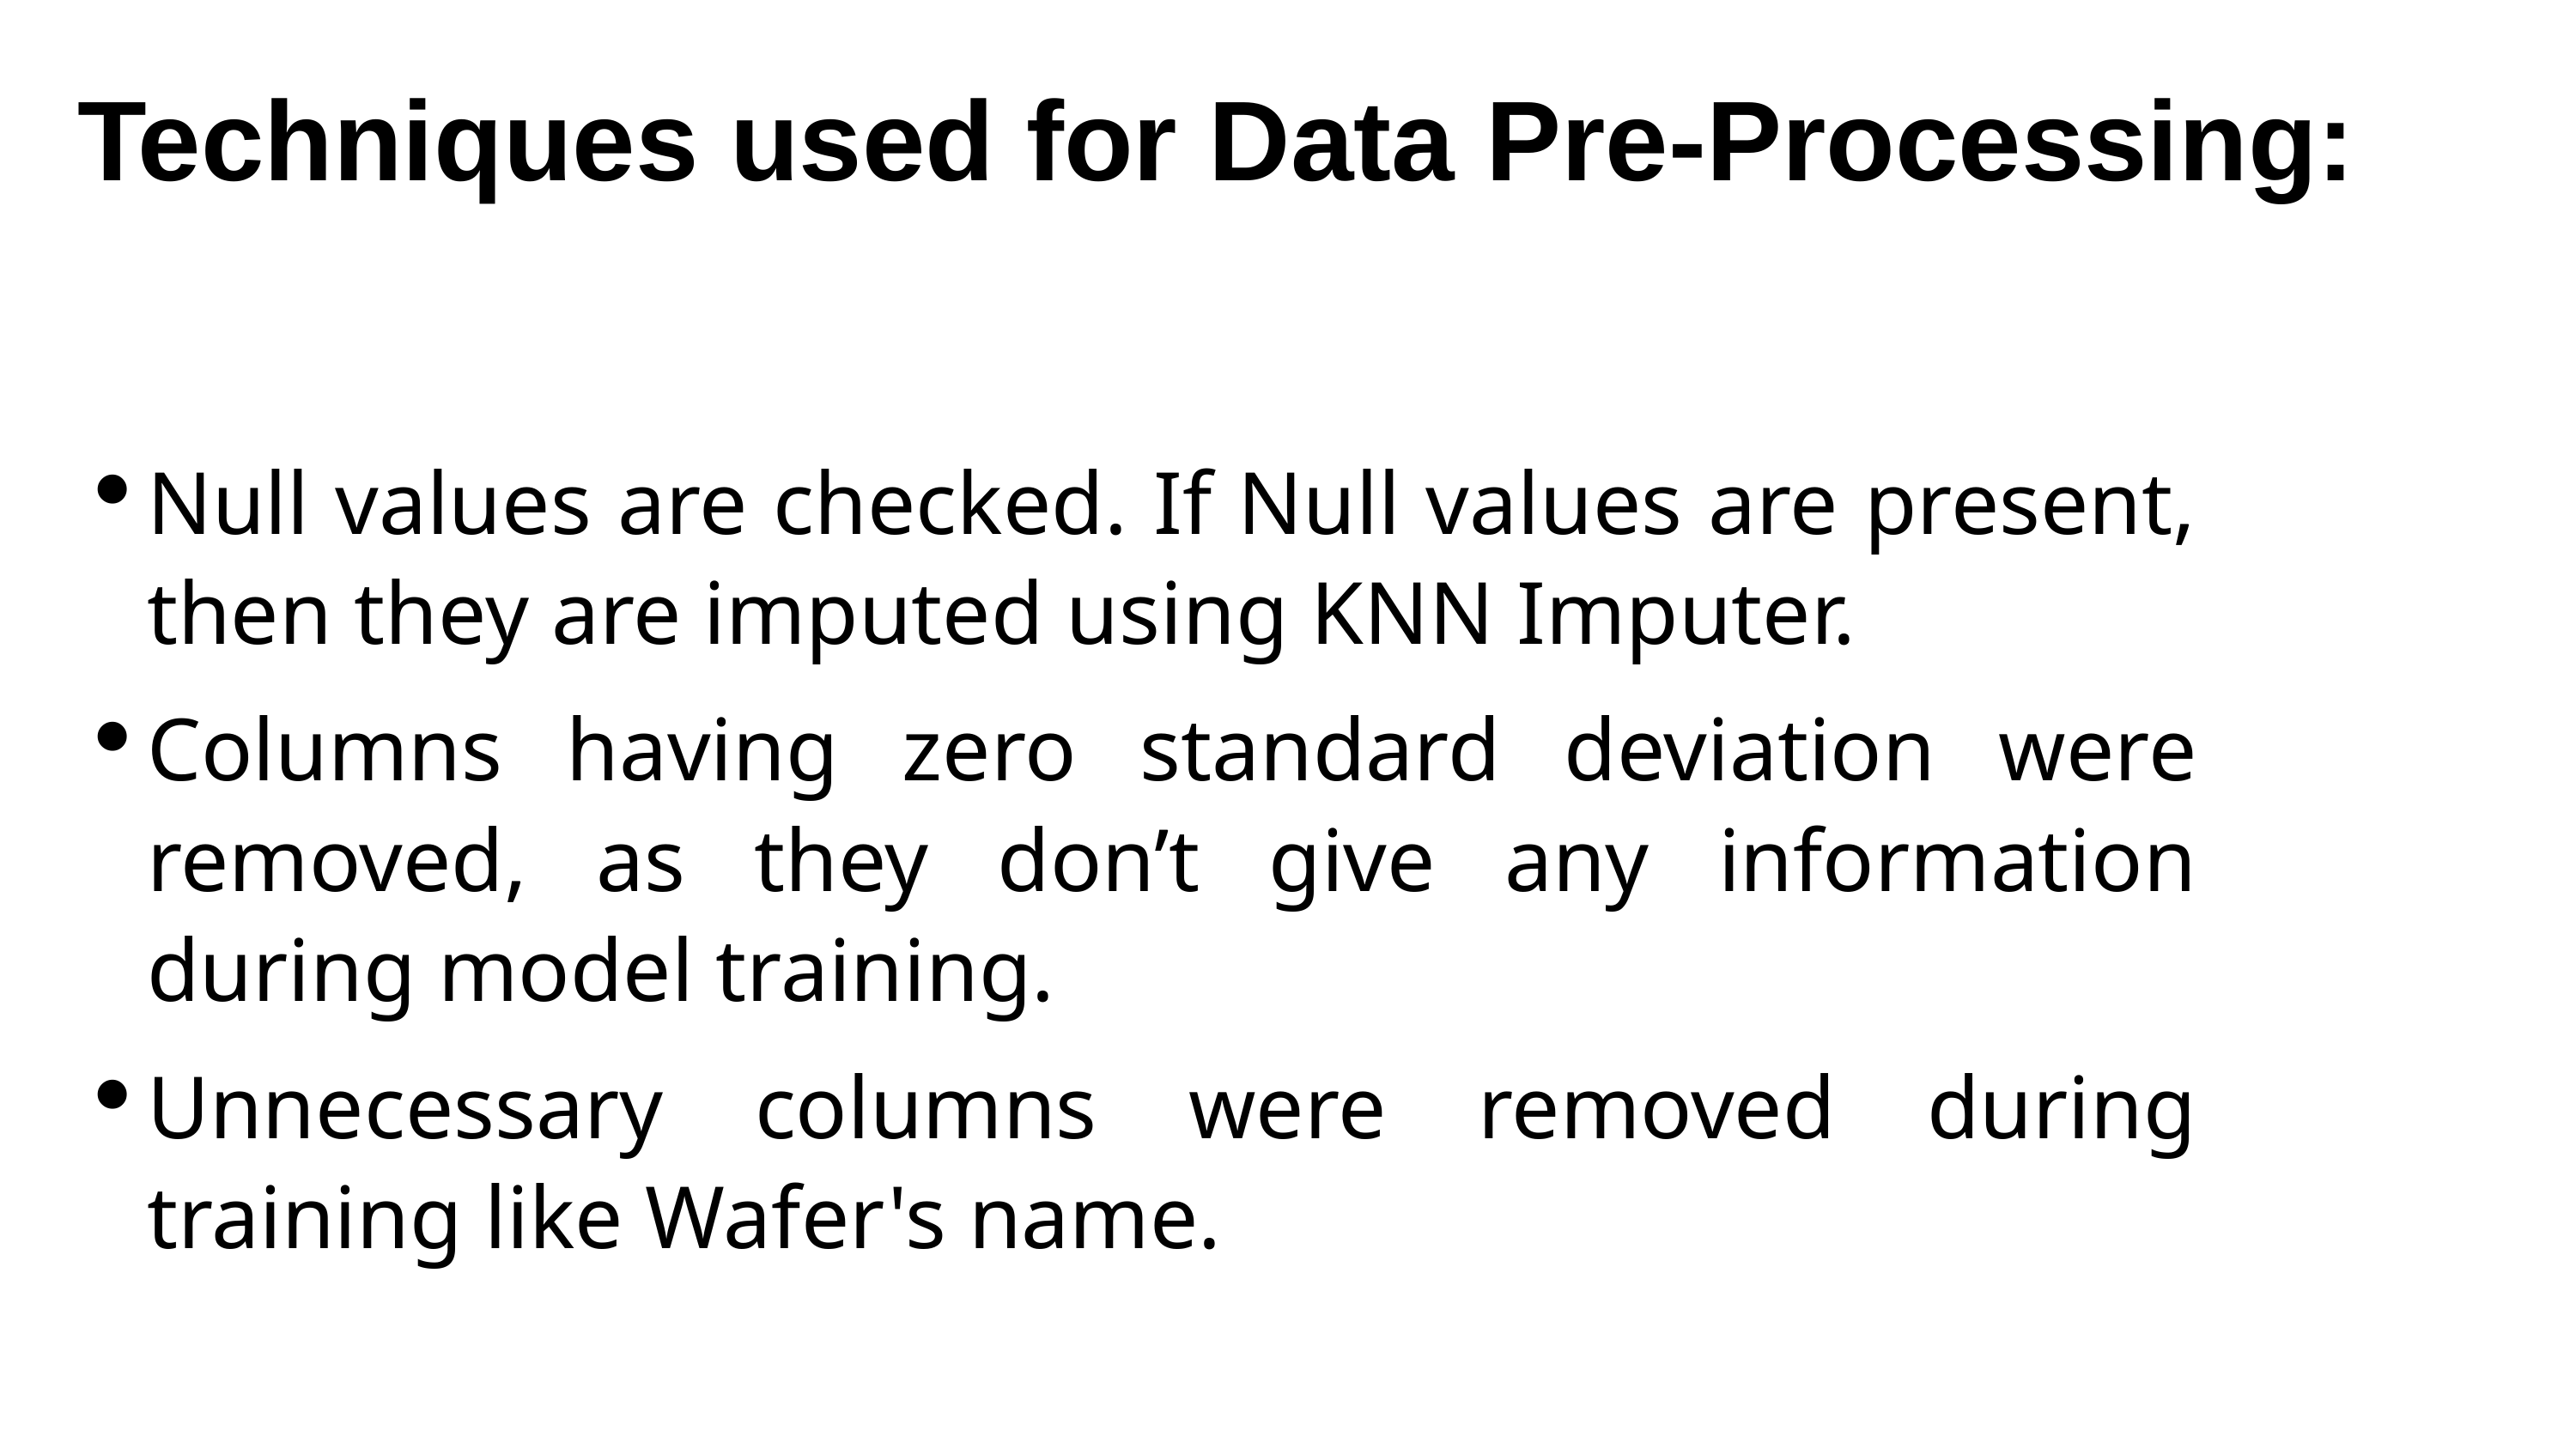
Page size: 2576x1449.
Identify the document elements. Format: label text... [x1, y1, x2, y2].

list Null values are checked. If Null values are present, then they are imputed using KNN Imputer. Columns having zero standard deviation were removed, as they don’t give any information during model training. Unnecessary columns were removed during training like Wafer's name. [85, 434, 2211, 1285]
title Techniques used for Data Pre-Processing: [64, 58, 2409, 366]
